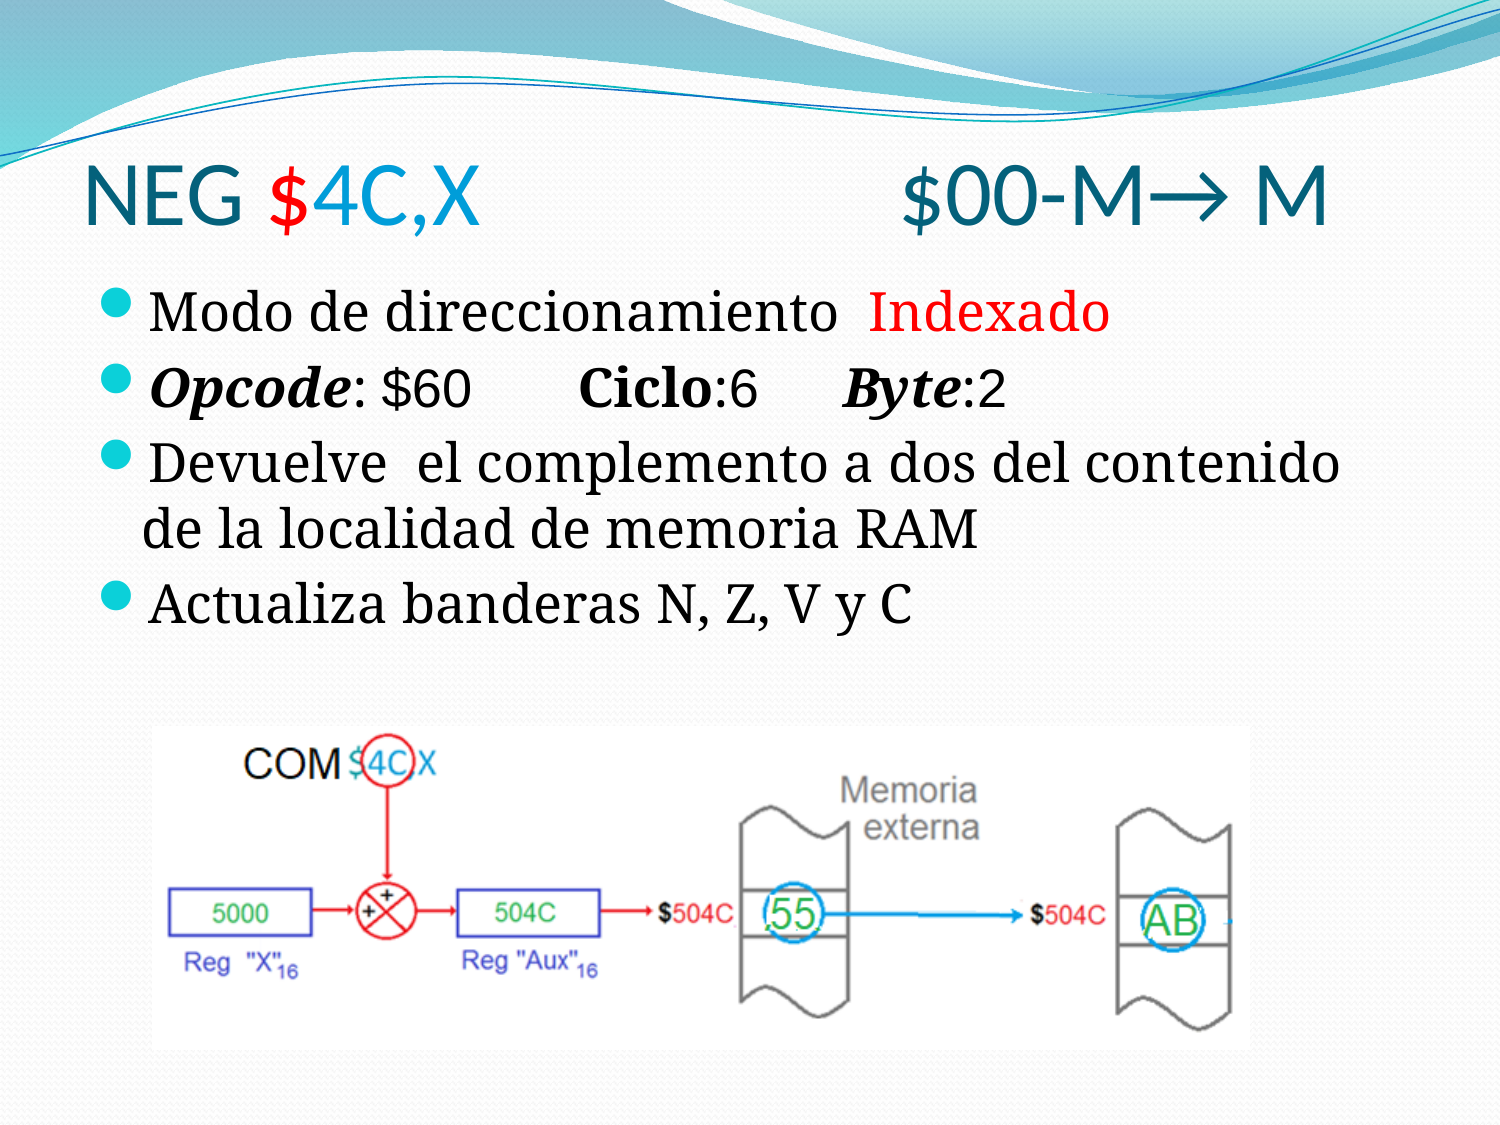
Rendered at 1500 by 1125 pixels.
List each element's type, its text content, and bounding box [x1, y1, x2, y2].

list Modo de direccionamiento Indexado Opcode: $60 Ciclo:6 Byte:2 Devuelve el complemento a dos del contenido de la localidad de memoria RAM Actualiza banderas N, Z, V y C [82, 269, 1432, 680]
picture [152, 726, 1250, 1051]
title NEG $4C,X $00-M→ M [82, 35, 1432, 245]
